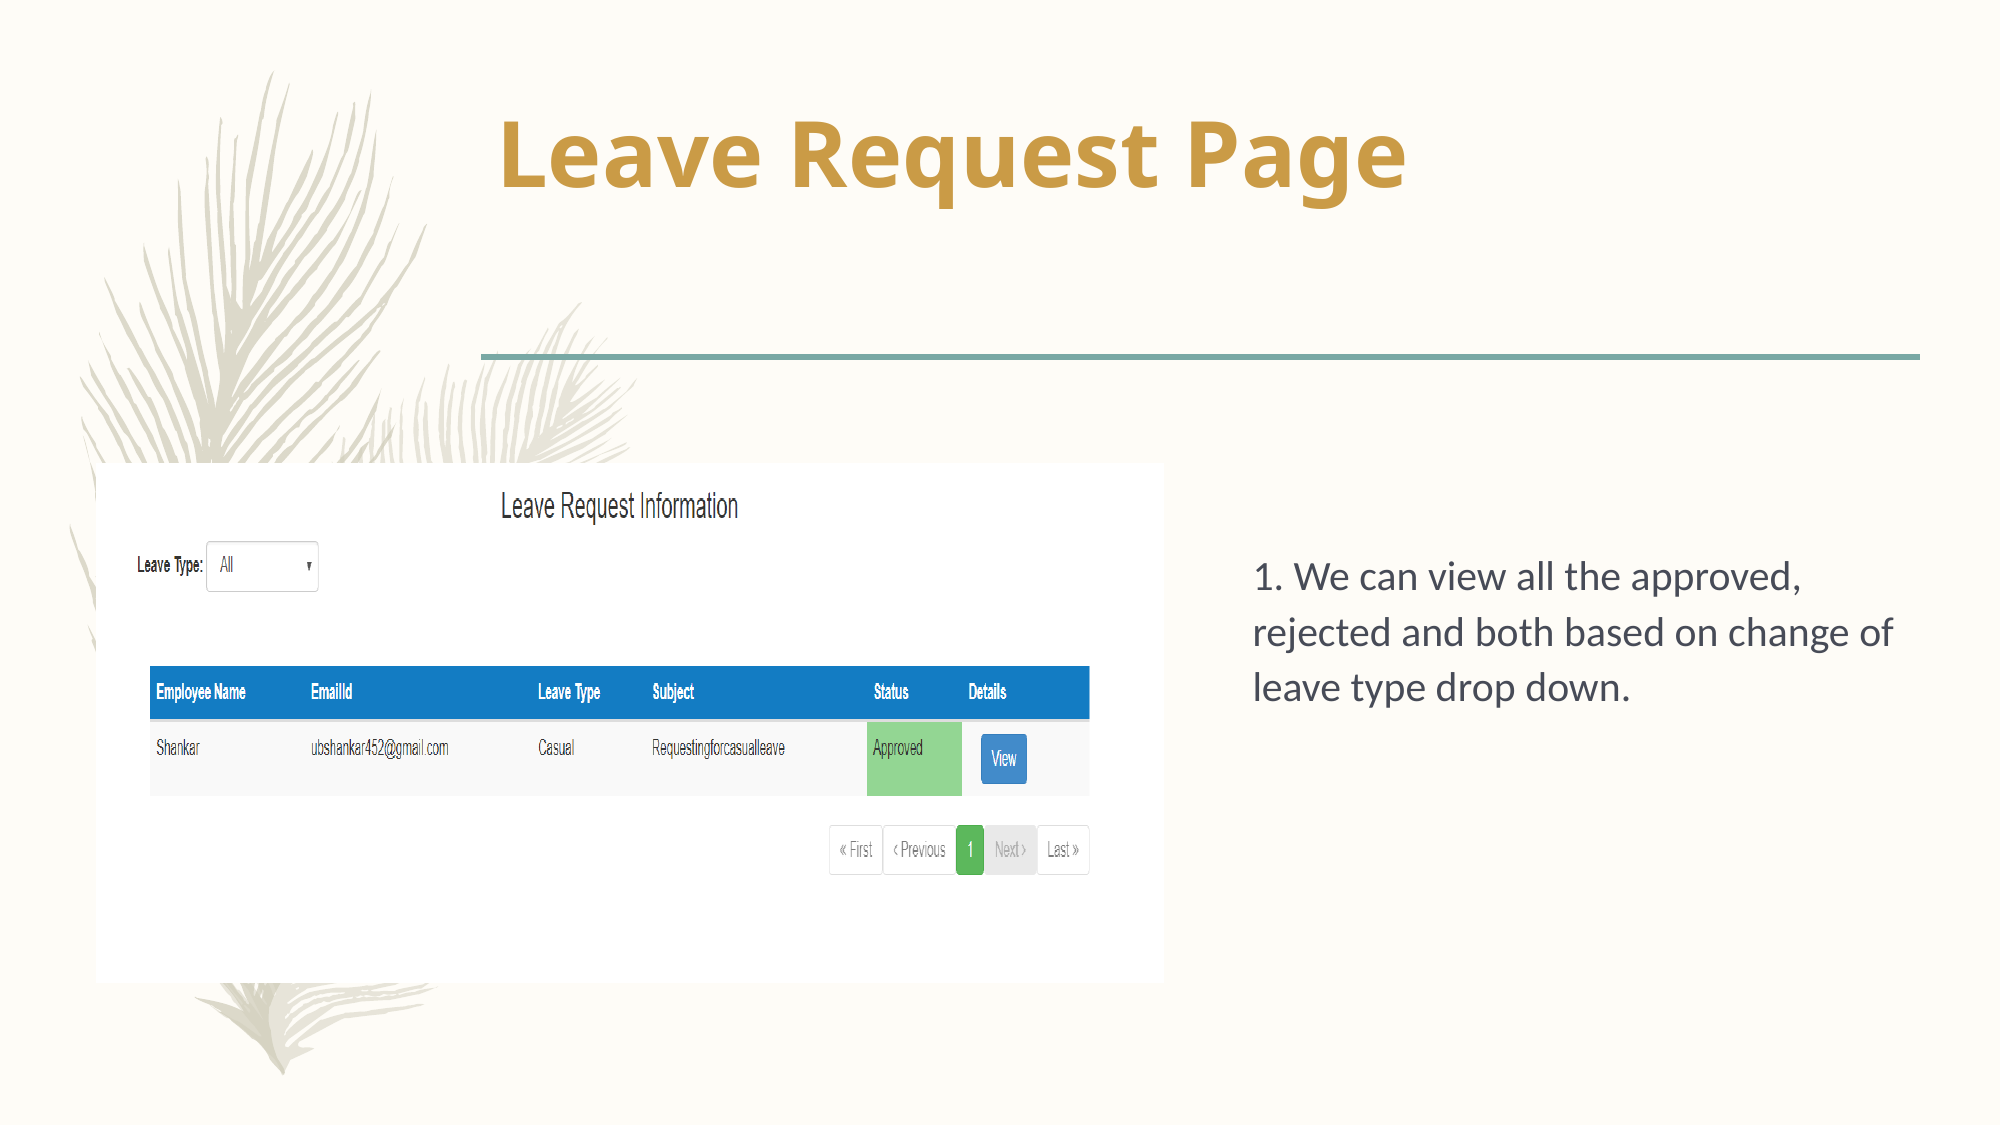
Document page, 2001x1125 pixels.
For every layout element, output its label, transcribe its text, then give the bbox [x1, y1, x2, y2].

list 1. We can view all the approved, rejected and both based on change of leave type drop down. [1237, 535, 1920, 1000]
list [96, 462, 1165, 983]
title Leave Request Page [481, 93, 1920, 350]
